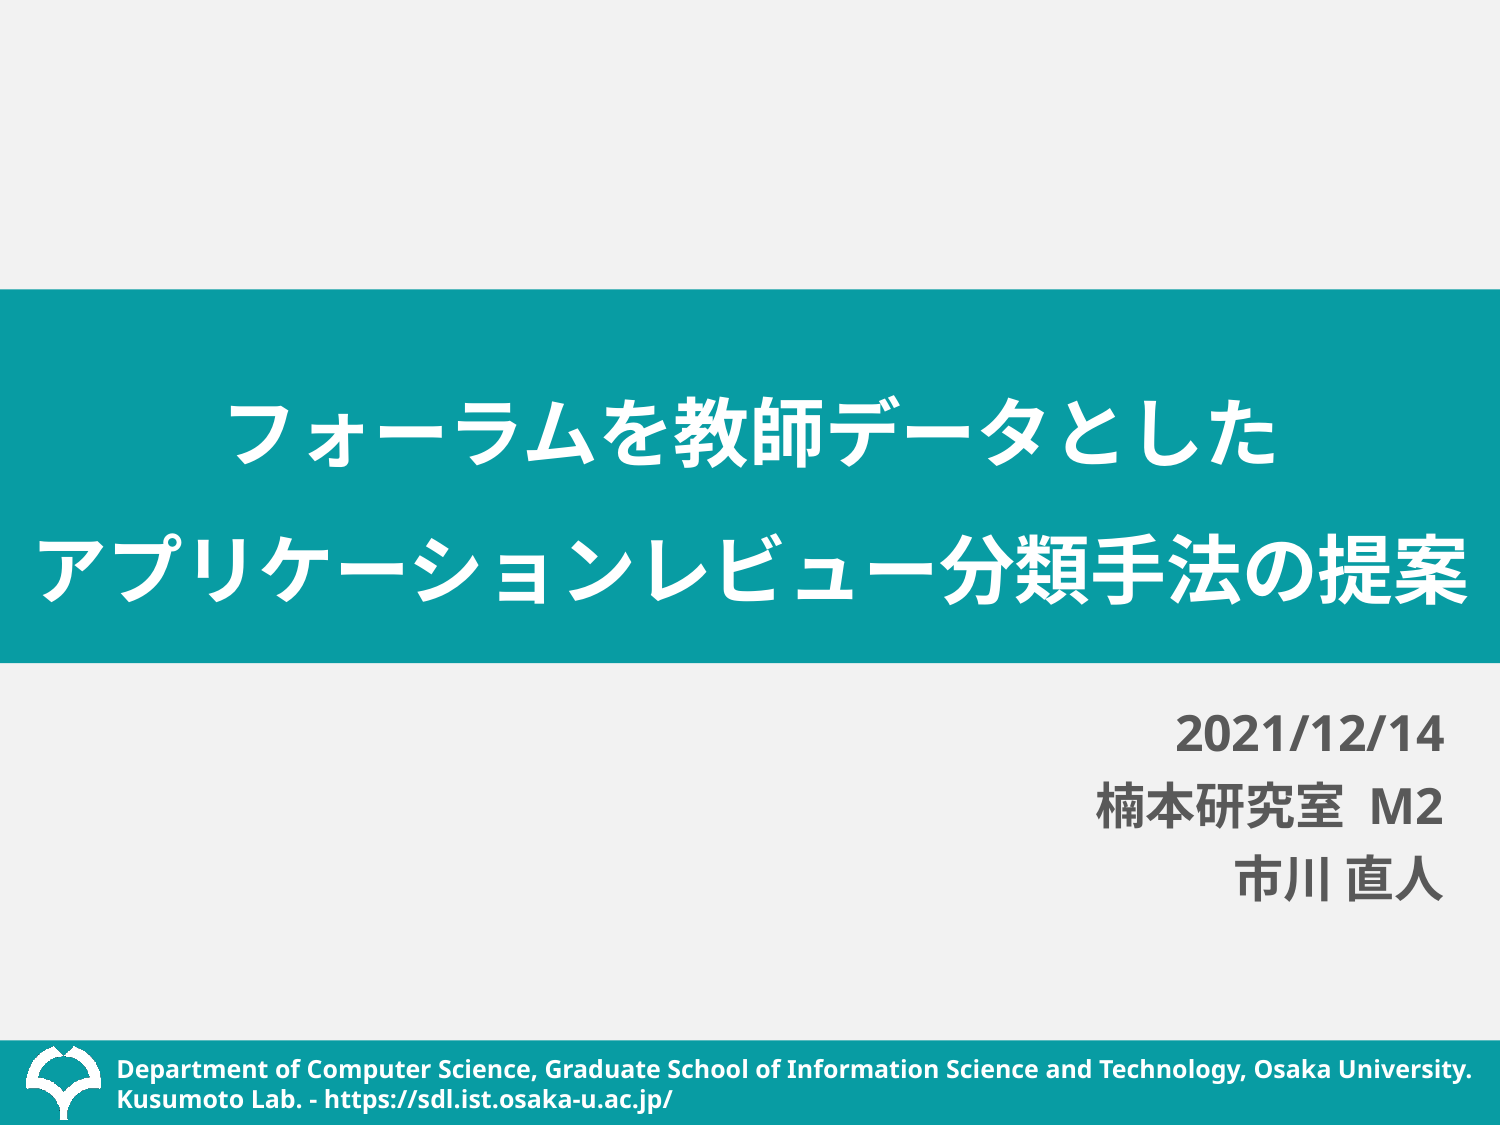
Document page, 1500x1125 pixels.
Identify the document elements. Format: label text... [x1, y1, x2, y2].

picture [26, 1046, 101, 1120]
title フォーラムを教師データとした アプリケーションレビュー分類手法の提案 [12, 317, 1489, 636]
text_box 2021/12/14 楠本研究室 M2 市川 直人 [1024, 661, 1460, 935]
